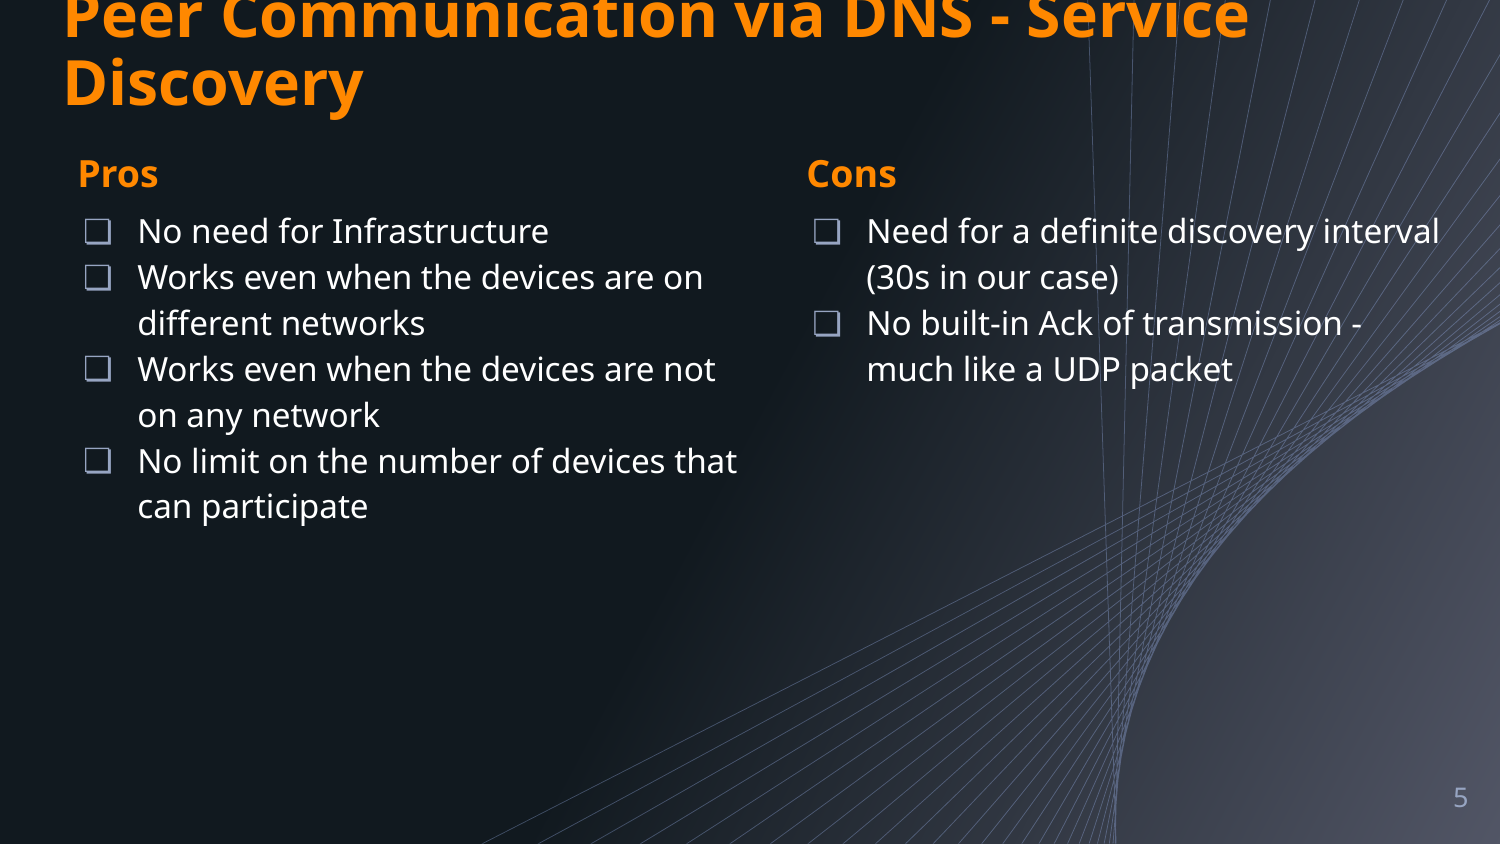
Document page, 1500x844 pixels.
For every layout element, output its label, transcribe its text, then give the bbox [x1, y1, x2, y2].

slide_number ‹#› [1378, 766, 1469, 832]
title Peer Communication via DNS - Service Discovery [62, 54, 1432, 119]
list No need for Infrastructure Works even when the devices are on different networks Works even when the devices are not on any network No limit on the number of devices that can participate [62, 205, 746, 690]
list Need for a definite discovery interval (30s in our case) No built-in Ack of transmission - much like a UDP packet [791, 204, 1450, 690]
text_box Cons [791, 139, 1363, 205]
text_box Pros [62, 139, 791, 205]
